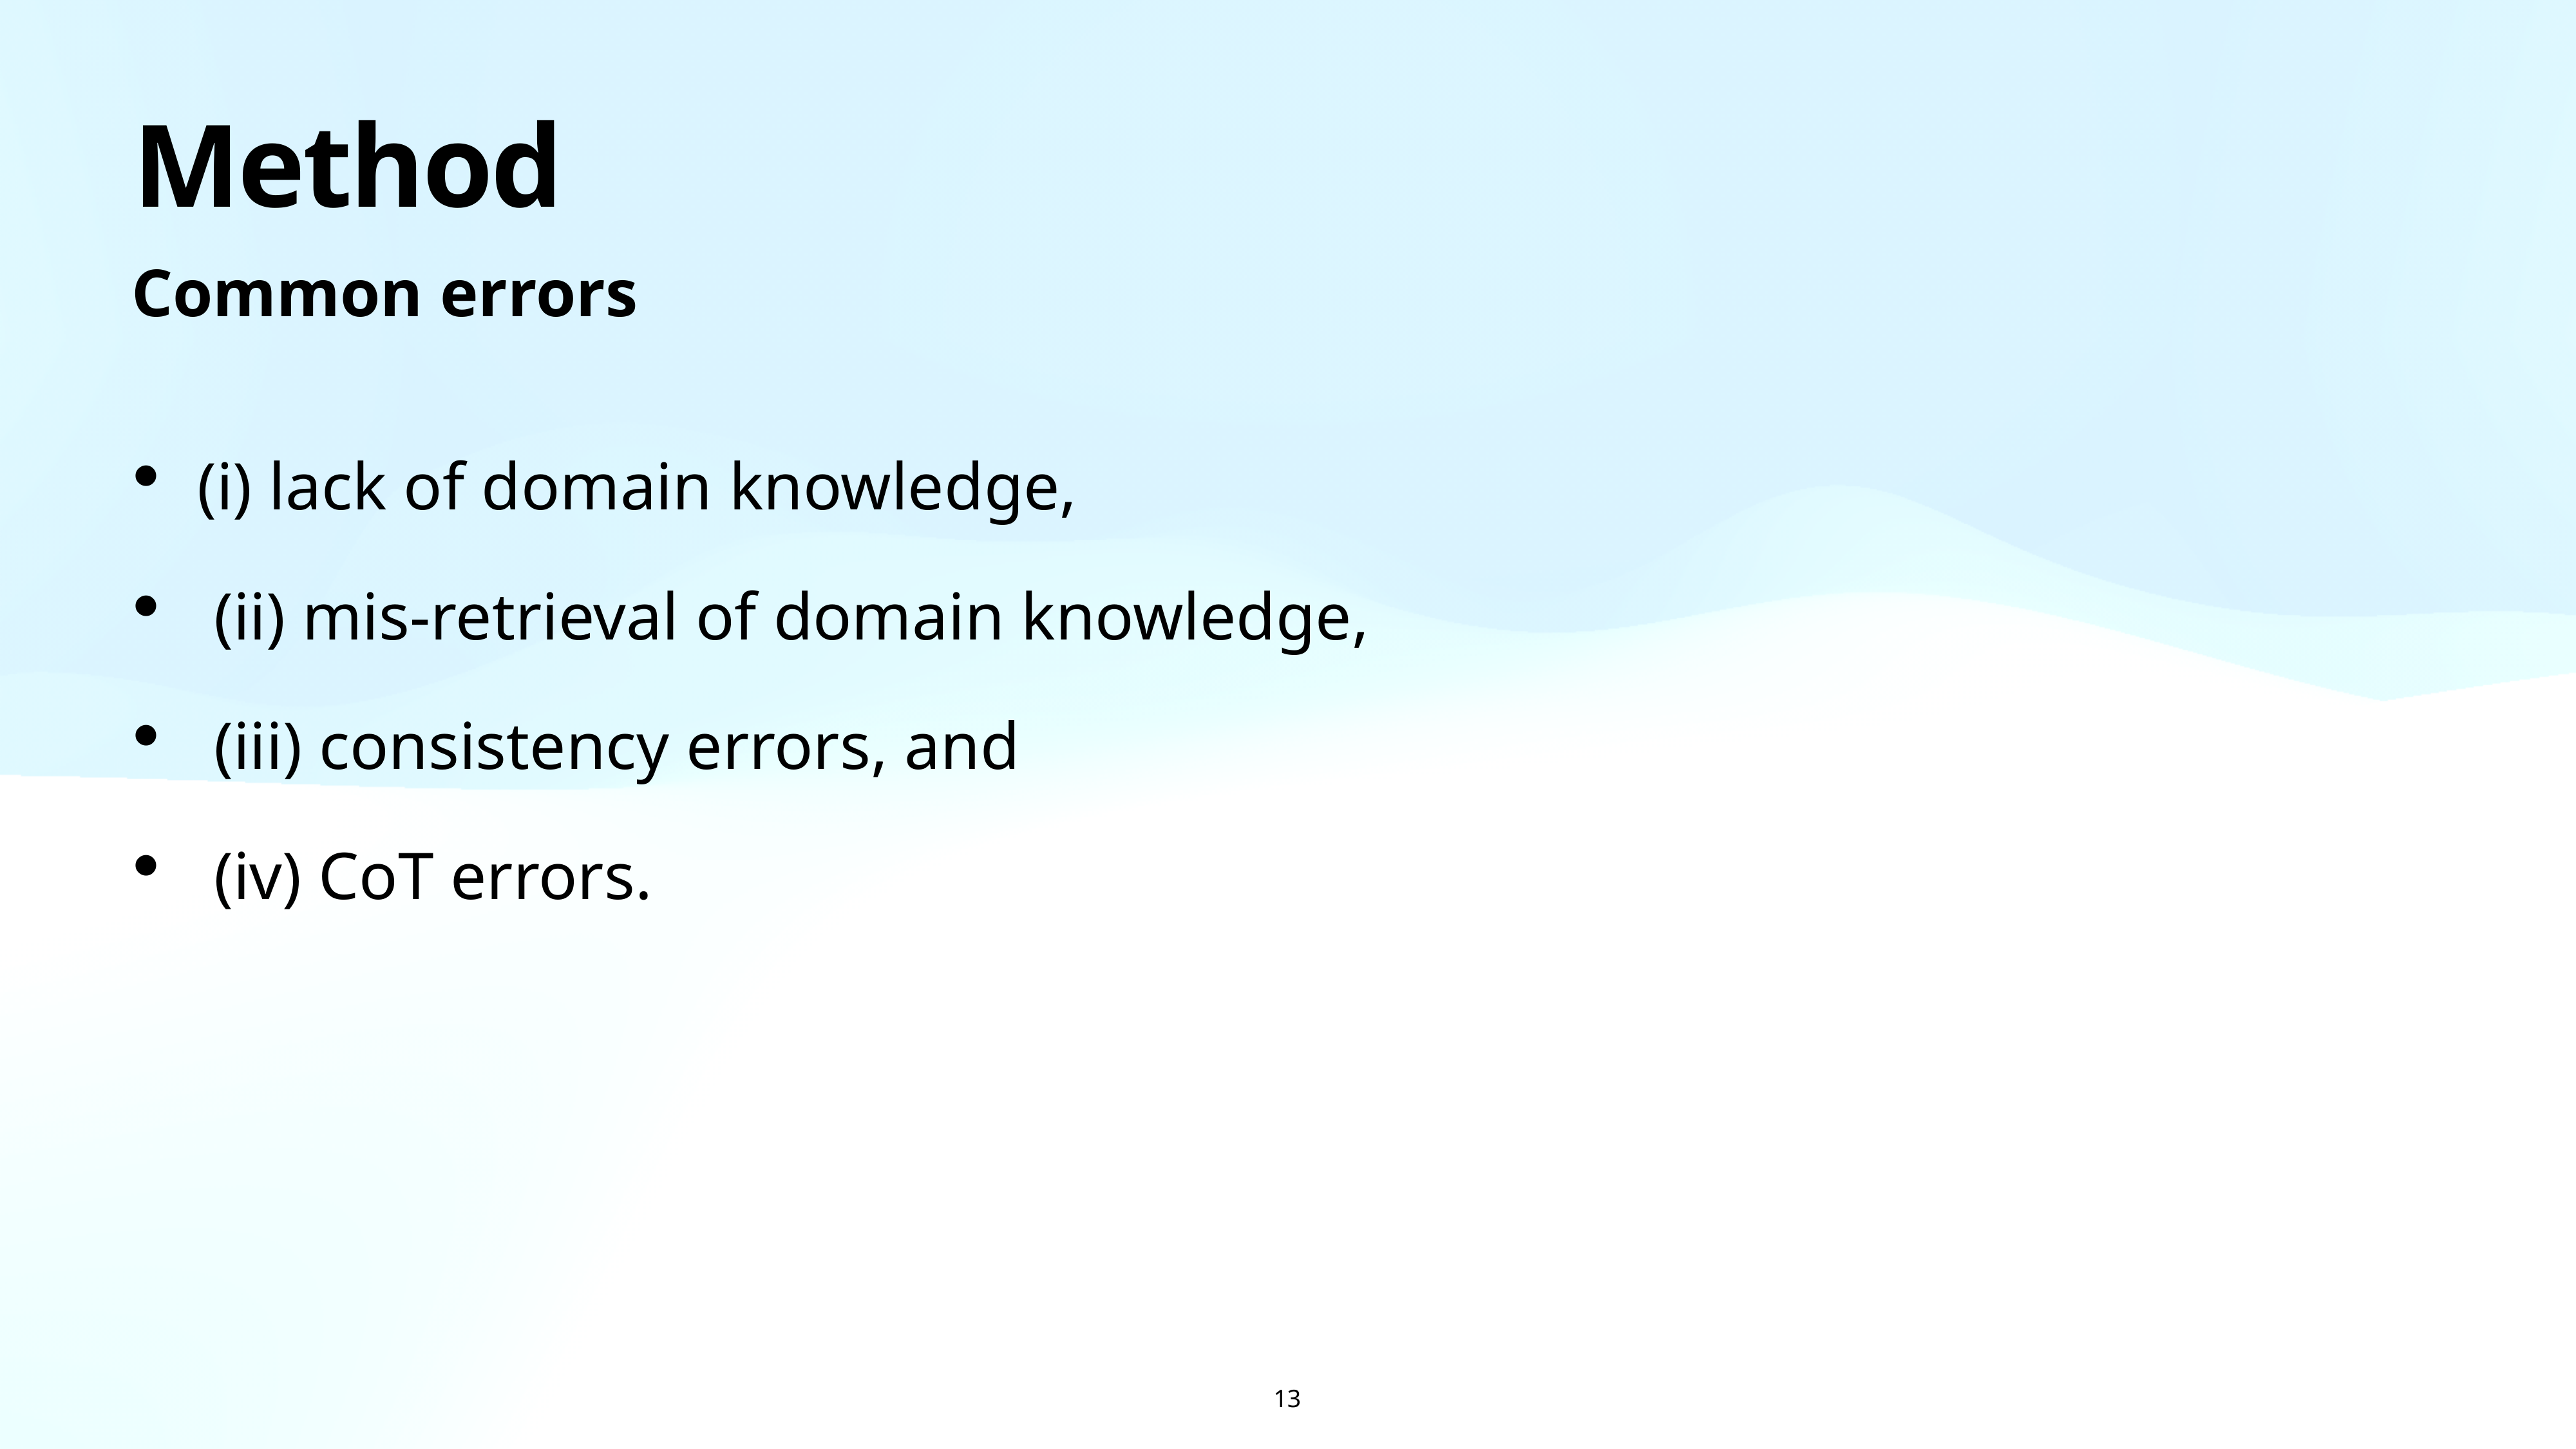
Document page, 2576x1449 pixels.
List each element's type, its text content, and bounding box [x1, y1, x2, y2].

picture [0, 0, 2576, 1449]
slide_number 13 [1267, 1381, 1307, 1422]
list Common errors [126, 246, 2448, 346]
list (i) lack of domain knowledge, (ii) mis-retrieval of domain knowledge, (iii) consistency errors, and (iv) CoT errors. [127, 448, 2449, 1321]
title Method [127, 113, 2449, 266]
